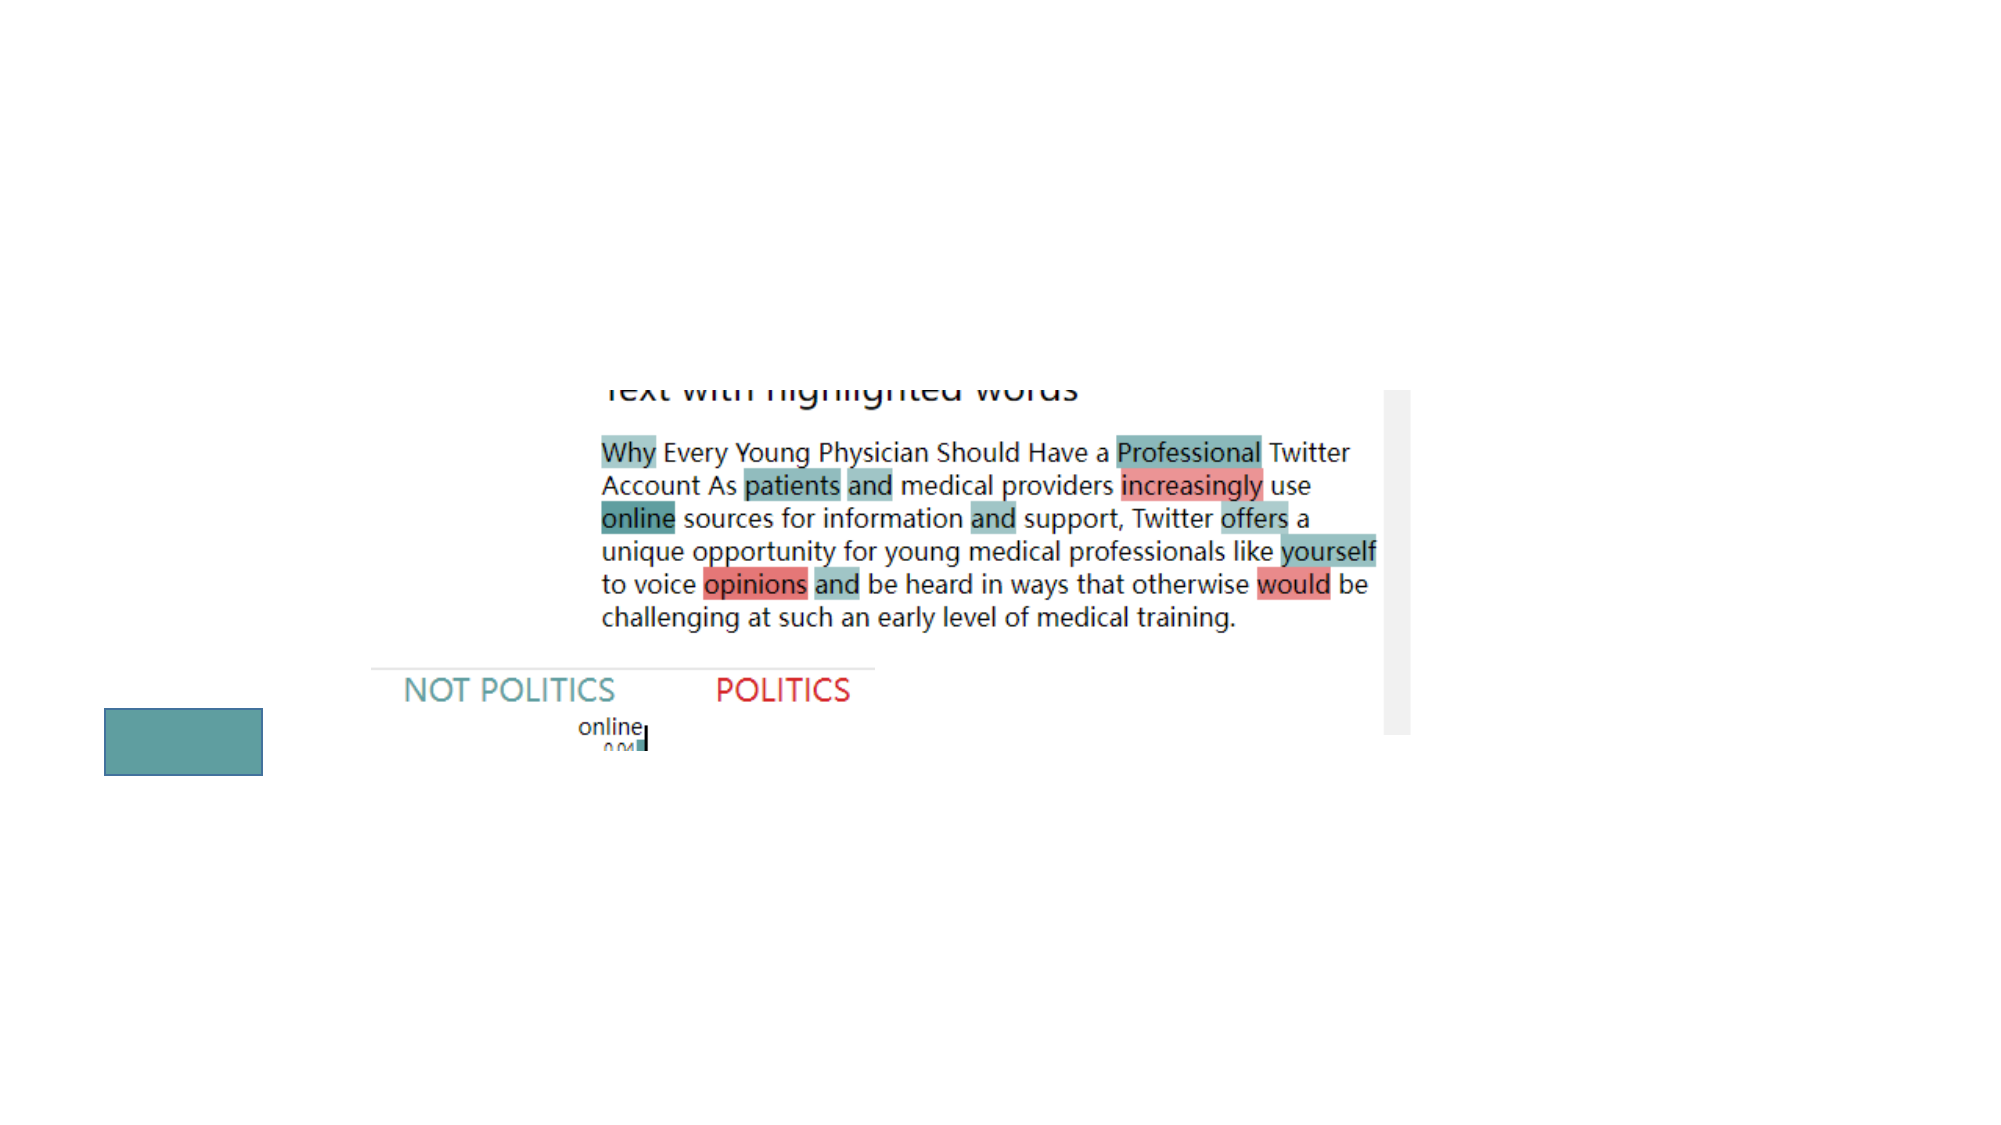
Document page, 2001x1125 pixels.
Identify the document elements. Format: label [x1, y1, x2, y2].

picture [371, 390, 1428, 751]
text_box [104, 708, 263, 776]
